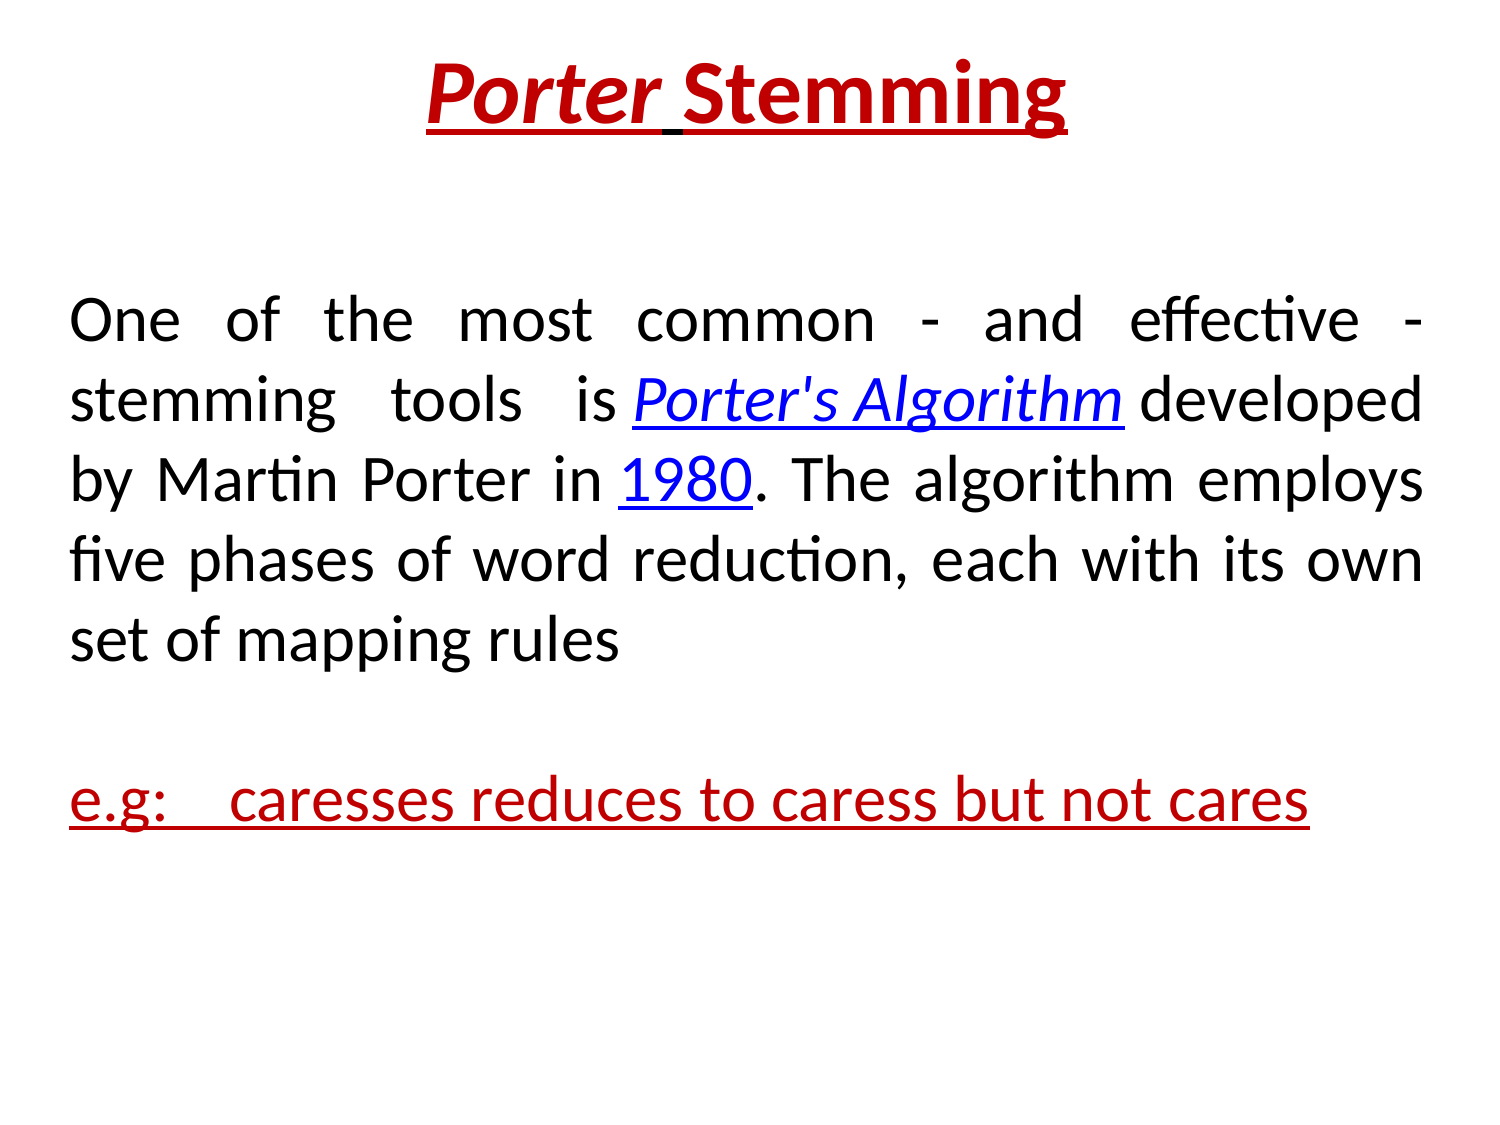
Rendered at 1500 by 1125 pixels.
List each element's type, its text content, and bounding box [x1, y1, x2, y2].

title Porter Stemming [6, 39, 1488, 150]
text_box One of the most common - and effective - stemming tools is Porter's Algorithm developed by Martin Porter in 1980. The algorithm employs five phases of word reduction, each with its own set of mapping rules e.g: caresses reduces to caress but not cares [54, 259, 1440, 834]
